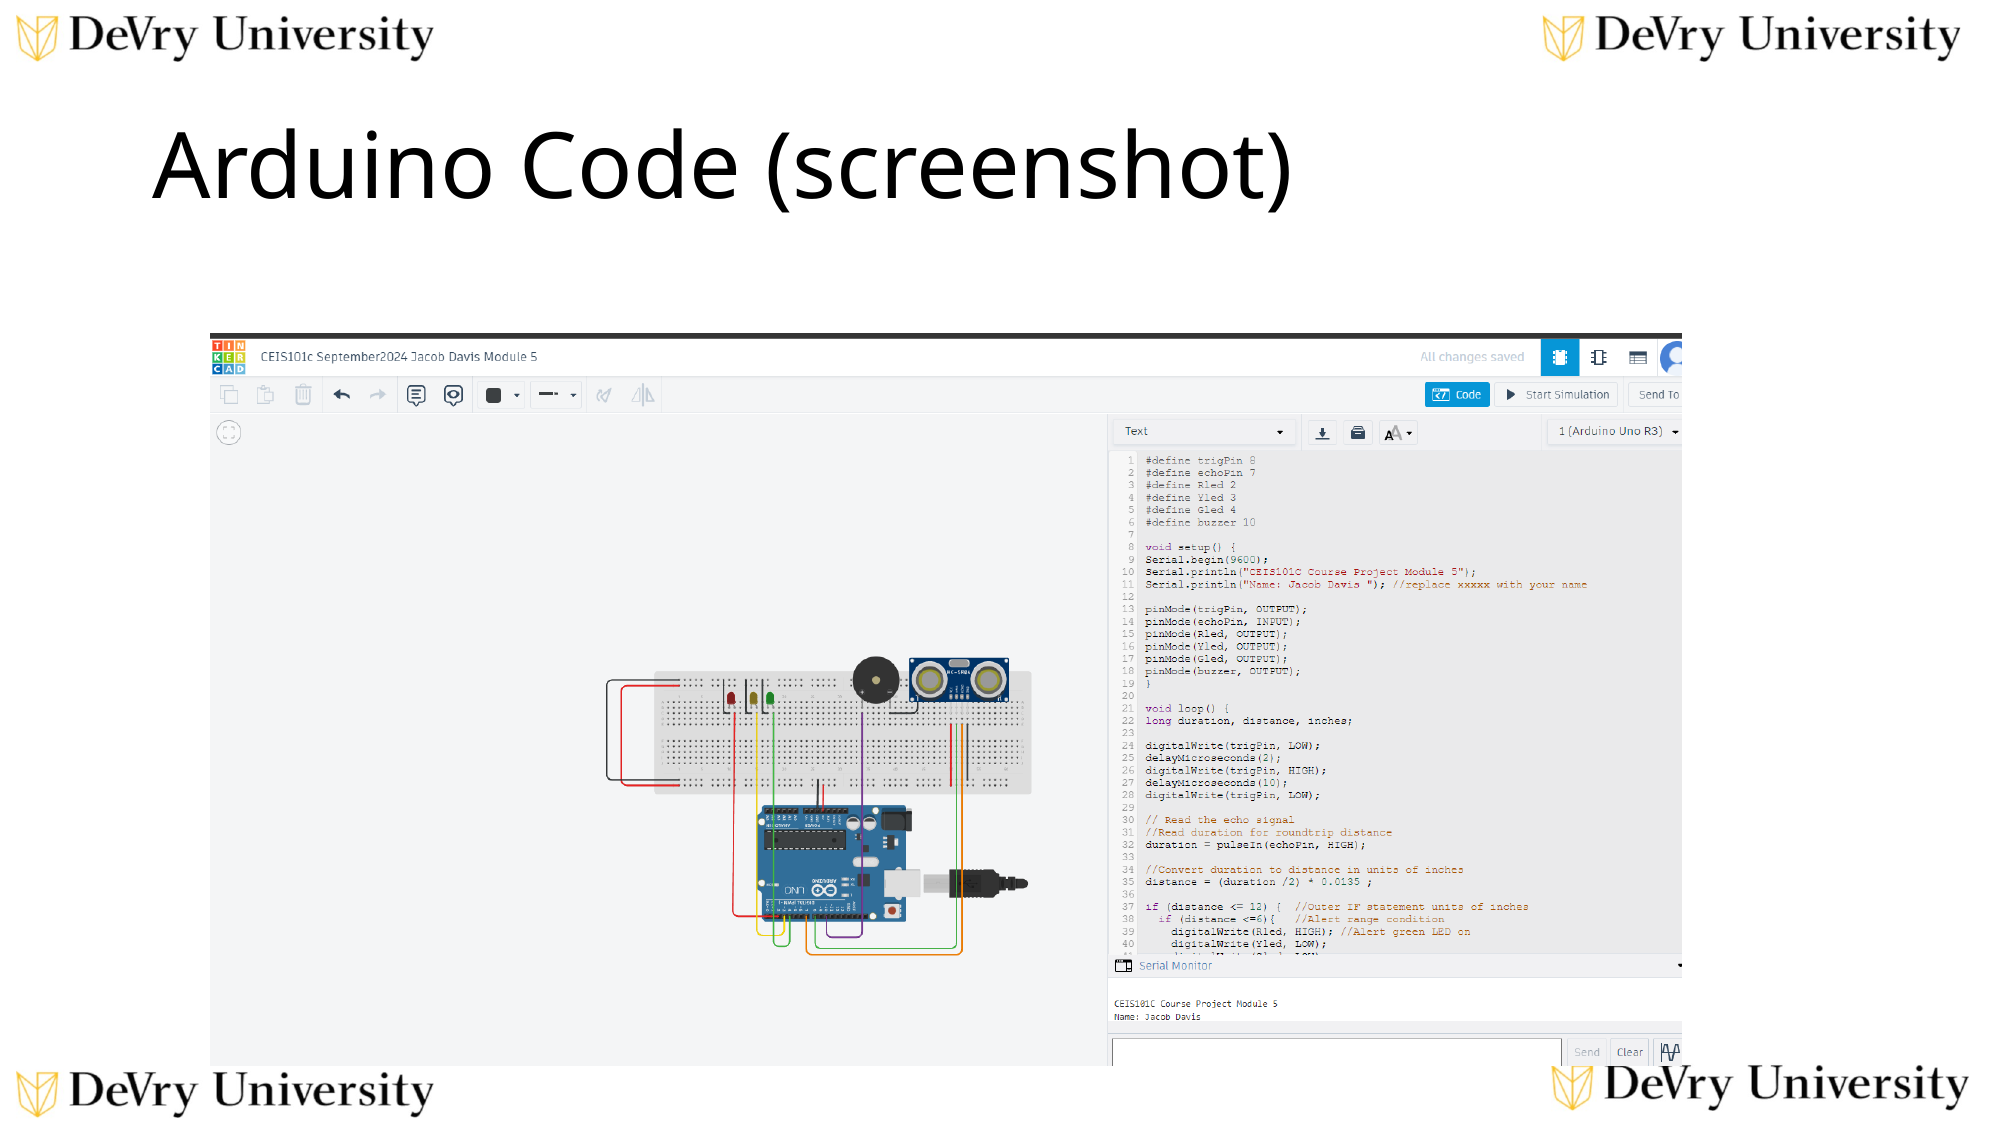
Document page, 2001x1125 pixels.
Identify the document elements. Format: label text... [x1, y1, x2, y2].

picture [16, 8, 434, 68]
picture [1542, 8, 1961, 68]
picture [16, 333, 1969, 1124]
title Arduino Code (screenshot) [137, 59, 1863, 278]
